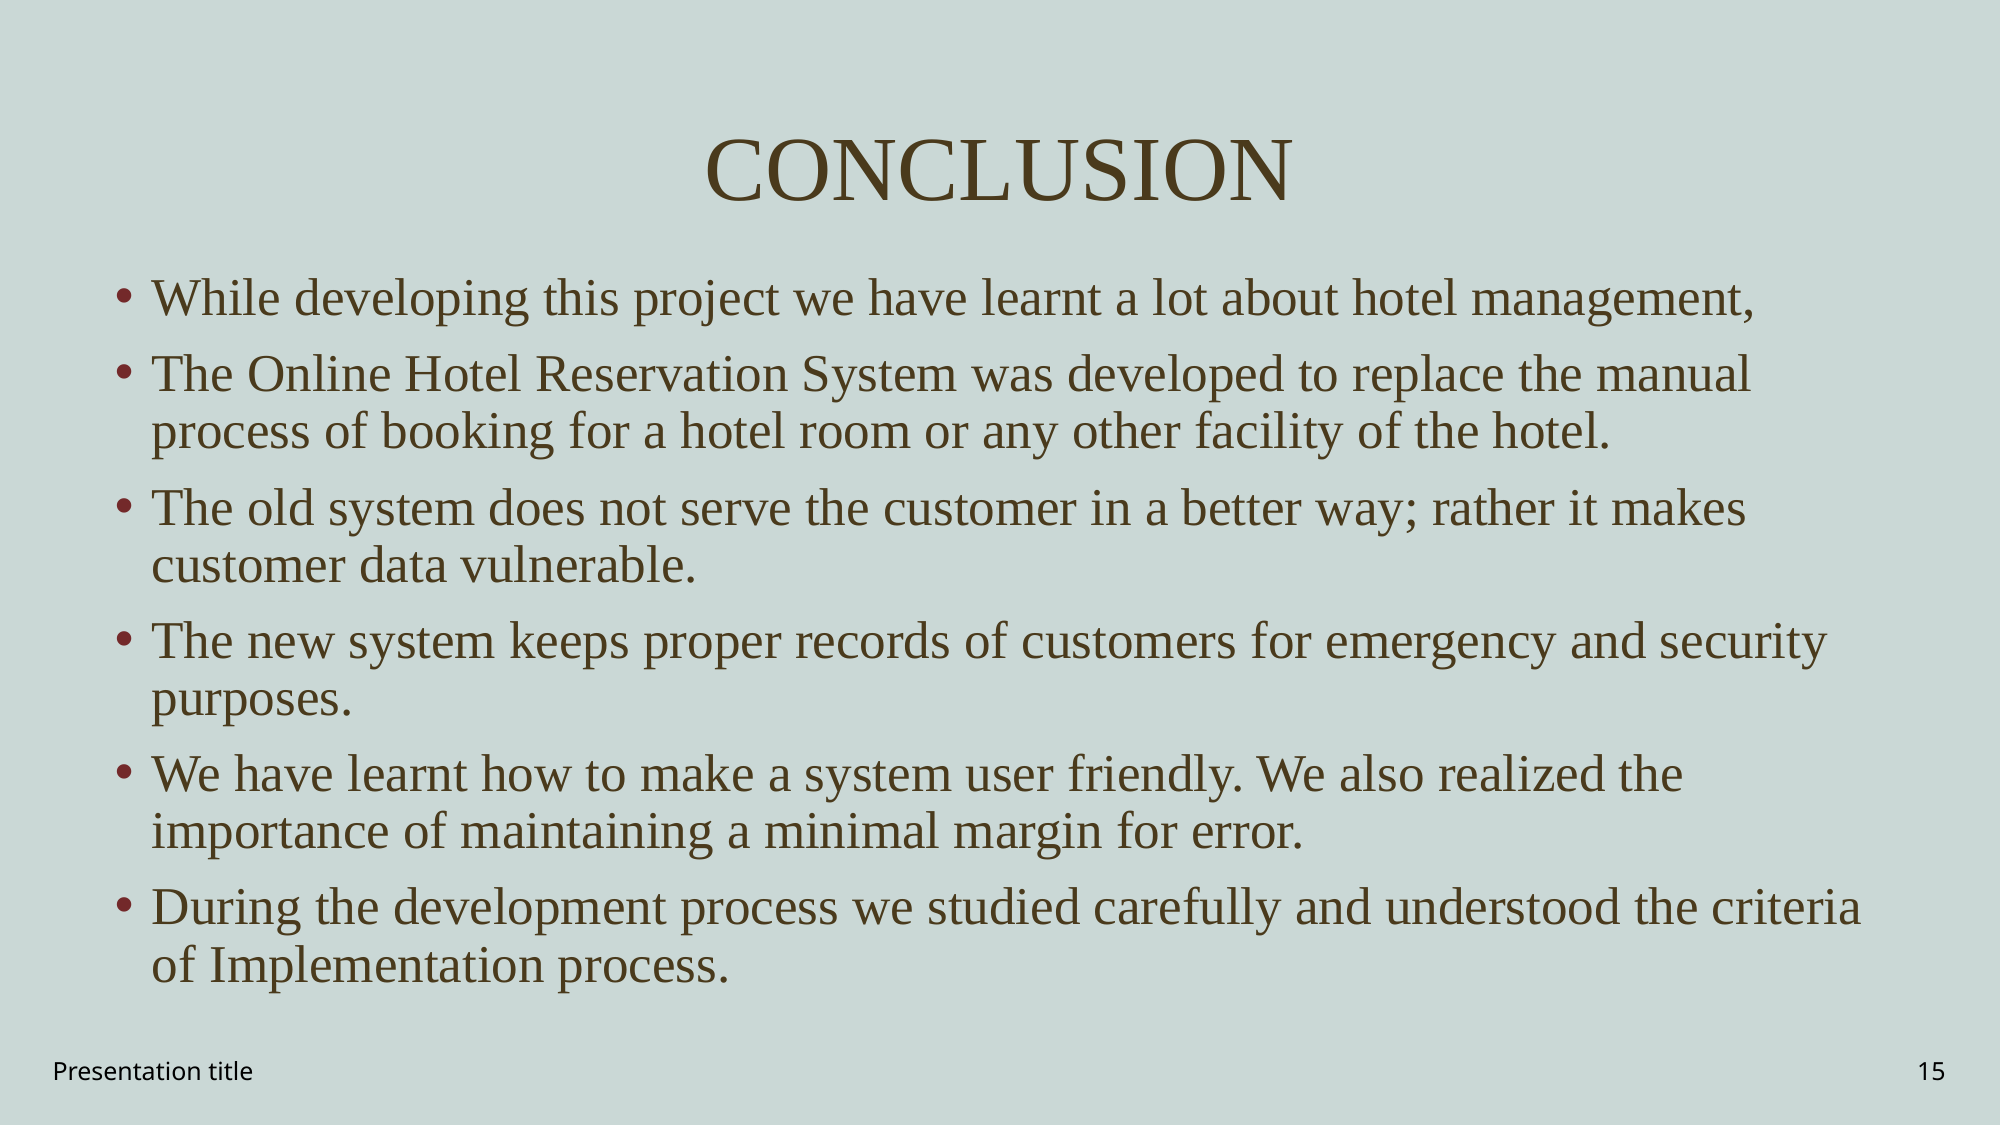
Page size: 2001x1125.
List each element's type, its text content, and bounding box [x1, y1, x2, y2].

title CONCLUSION [137, 62, 1863, 262]
footer Presentation title [37, 1042, 713, 1103]
list While developing this project we have learnt a lot about hotel management, The Online Hotel Reservation System was developed to replace the manual process of booking for a hotel room or any other facility of the hotel. The old system does not serve the customer in a better way; rather it makes customer data vulnerable. The new system keeps proper records of customers for emergency and security purposes. We have learnt how to make a system user friendly. We also realized the importance of maintaining a minimal margin for error. During the development process we studied carefully and understood the criteria of Implementation process. [99, 262, 1900, 1013]
slide_number 15 [1510, 1042, 1961, 1103]
